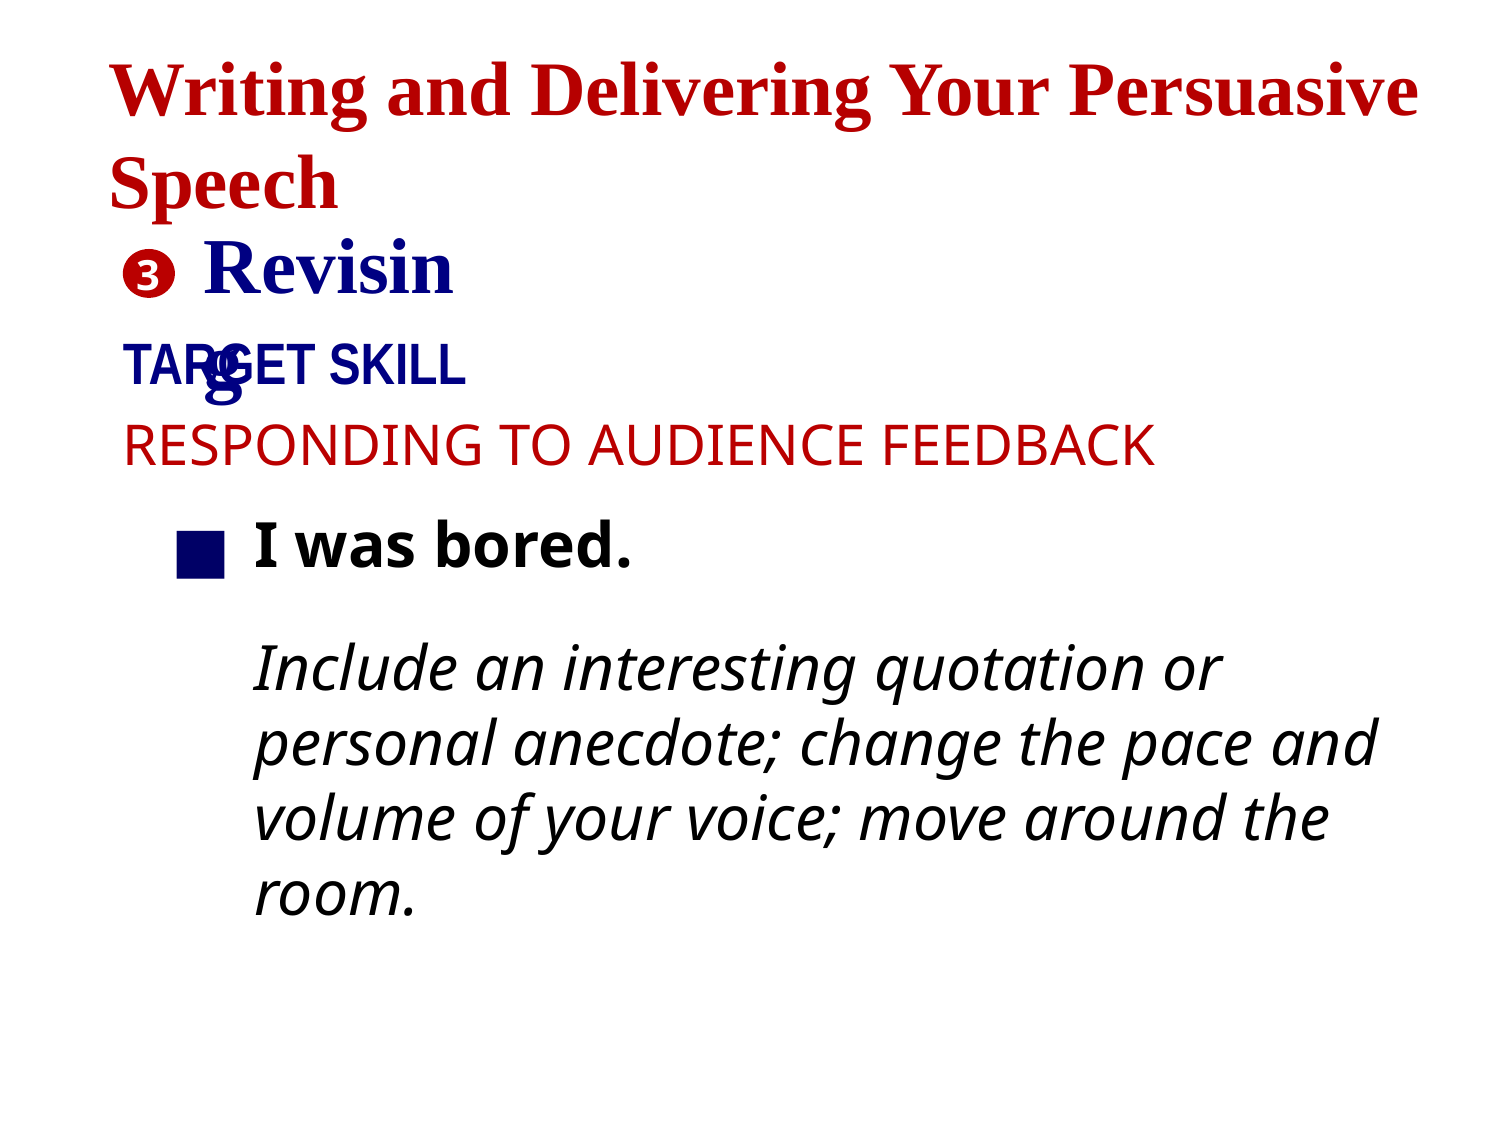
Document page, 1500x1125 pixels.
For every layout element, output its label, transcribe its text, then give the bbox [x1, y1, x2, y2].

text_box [121, 206, 510, 318]
text_box Writing and Delivering Your Persuasive Speech [93, 31, 1449, 232]
text_box TARGET SKILL RESPONDING TO AUDIENCE FEEDBACK I was bored. [108, 290, 1410, 588]
text_box Include an interesting quotation or personal anecdote; change the pace and volume of your voice; move around the room. [107, 620, 1419, 936]
